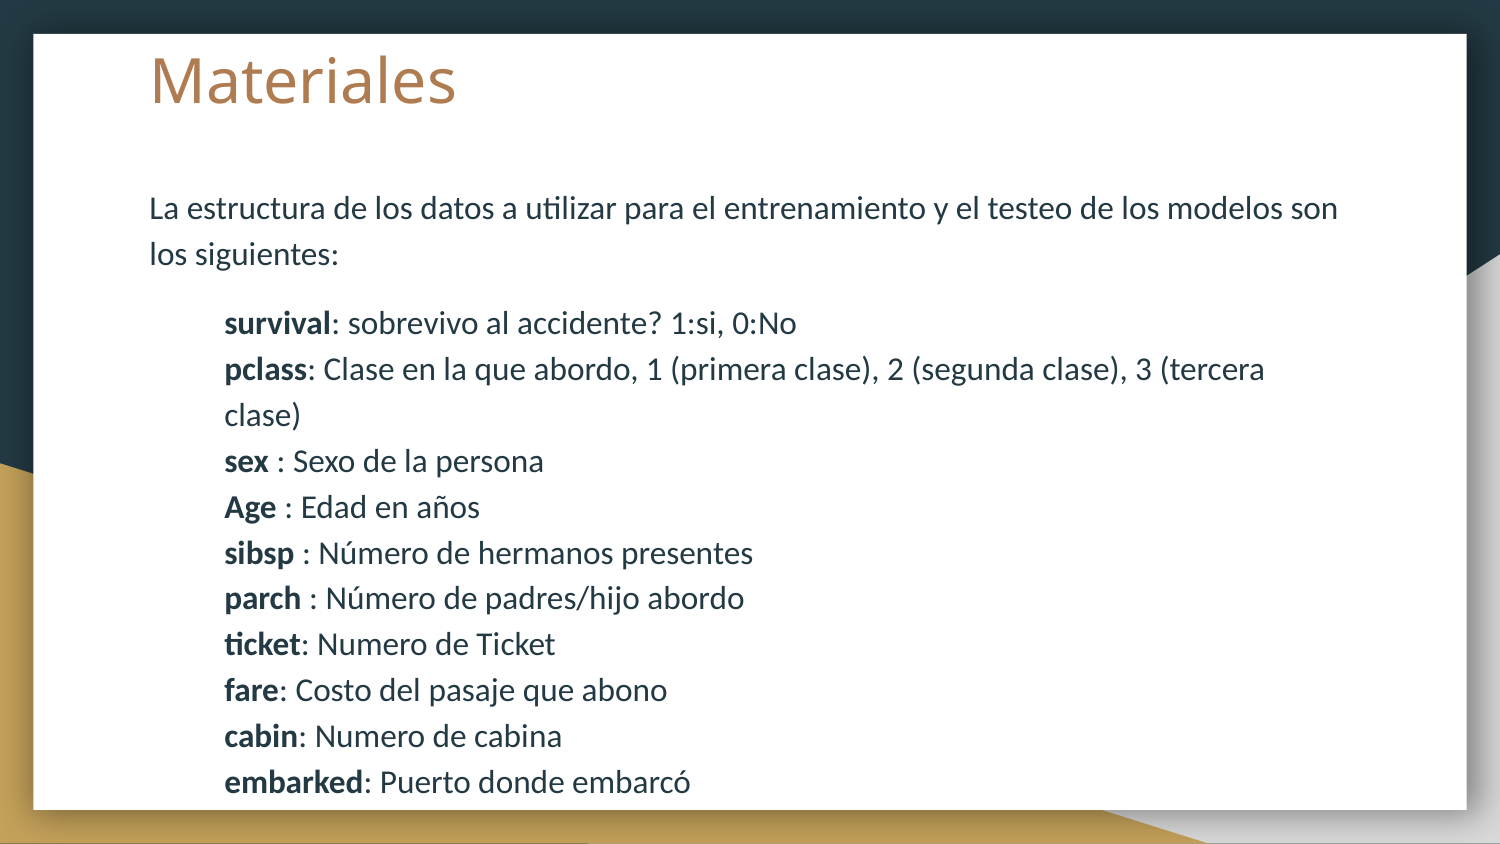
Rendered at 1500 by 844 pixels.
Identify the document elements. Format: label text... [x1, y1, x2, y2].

list La estructura de los datos a utilizar para el entrenamiento y el testeo de los modelos son los siguientes: survival: sobrevivo al accidente? 1:si, 0:No pclass: Clase en la que abordo, 1 (primera clase), 2 (segunda clase), 3 (tercera clase) sex : Sexo de la persona Age : Edad en años sibsp : Número de hermanos presentes parch : Número de padres/hijo abordo ticket: Numero de Ticket fare: Costo del pasaje que abono cabin: Numero de cabina embarked: Puerto donde embarcó [134, 165, 1366, 844]
title Materiales [134, 26, 1366, 165]
